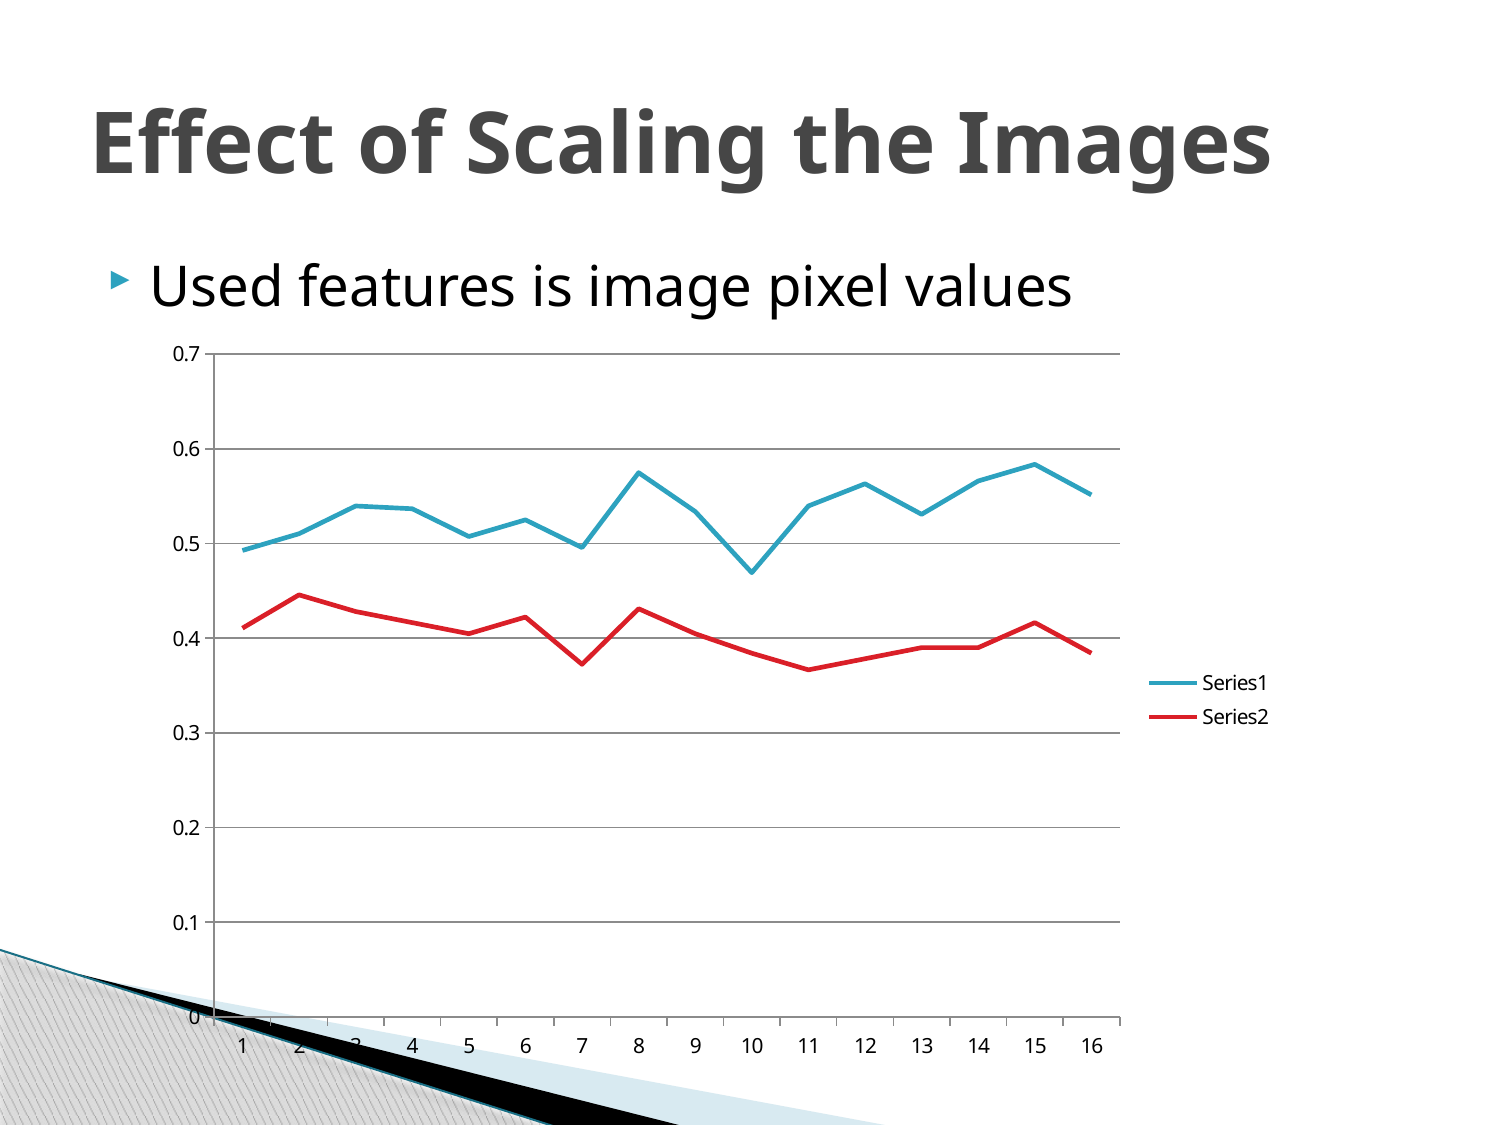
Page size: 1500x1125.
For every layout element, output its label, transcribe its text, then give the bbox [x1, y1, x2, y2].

title Effect of Scaling the Images [75, 45, 1425, 233]
list Used features is image pixel values [75, 243, 1425, 986]
chart [149, 324, 1288, 1076]
